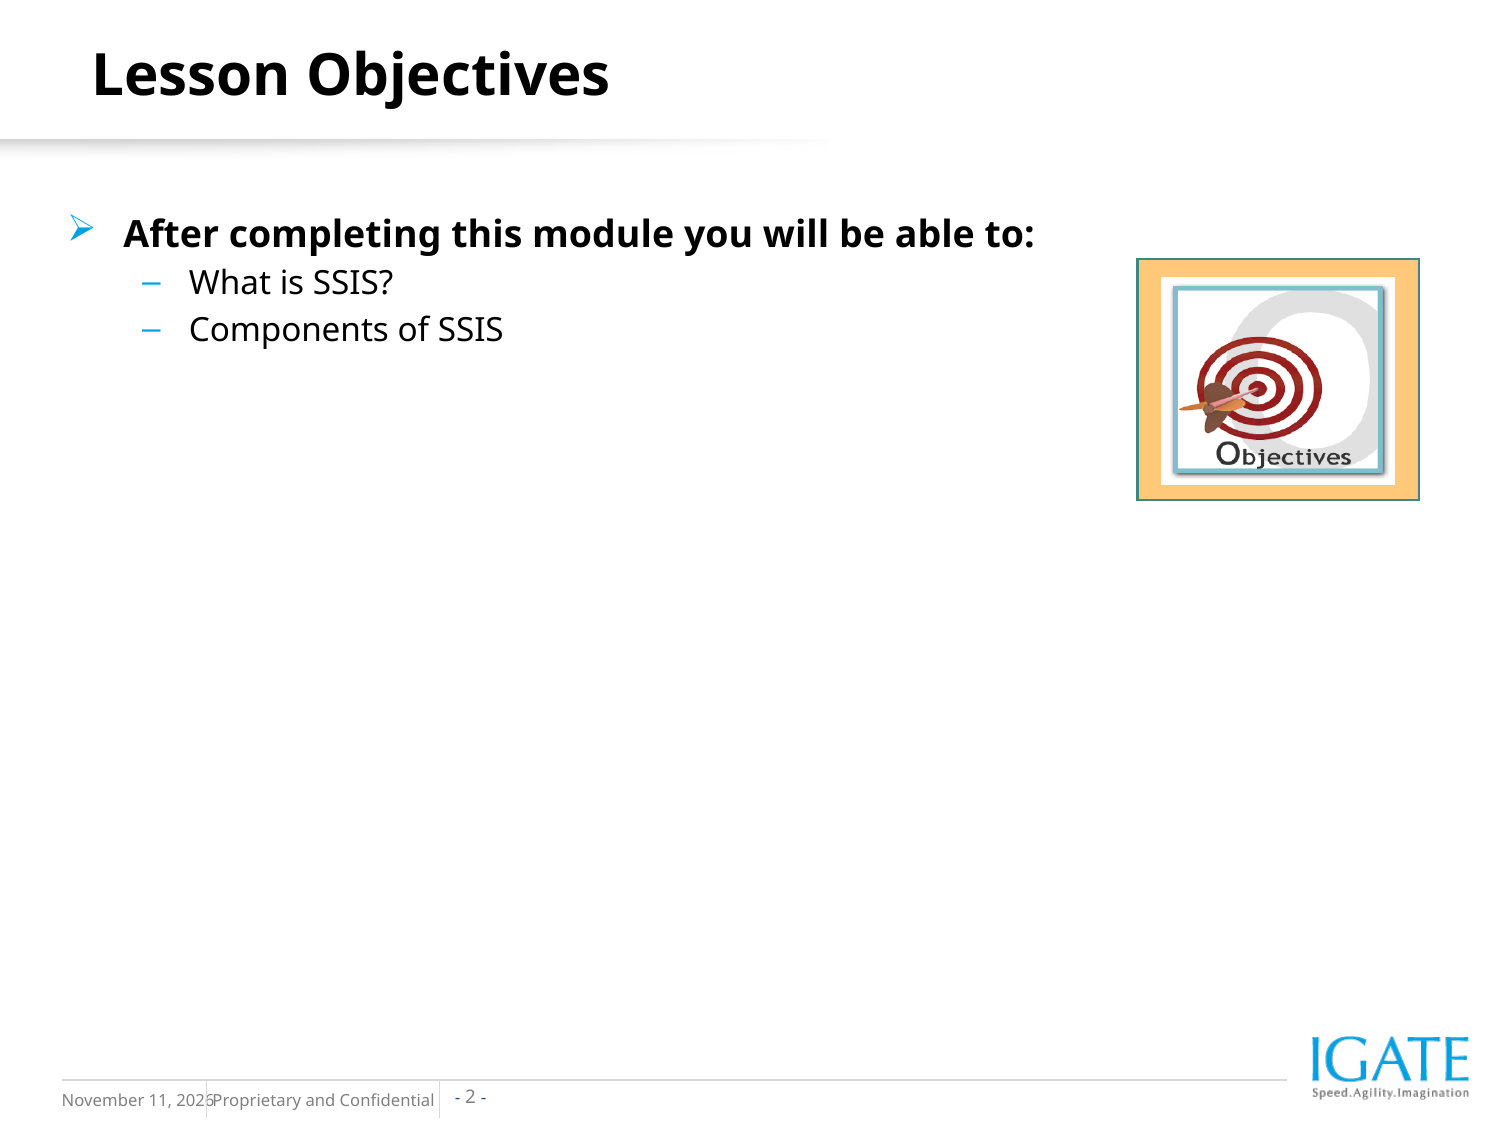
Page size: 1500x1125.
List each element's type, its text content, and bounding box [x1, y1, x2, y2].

picture [0, 112, 919, 174]
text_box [1137, 258, 1420, 501]
text_box After completing this module you will be able to: What is SSIS? Components of SSIS [52, 202, 1063, 1027]
picture [1304, 1028, 1475, 1105]
text_box Lesson Objectives [76, 20, 1414, 138]
footer [512, 1042, 988, 1103]
